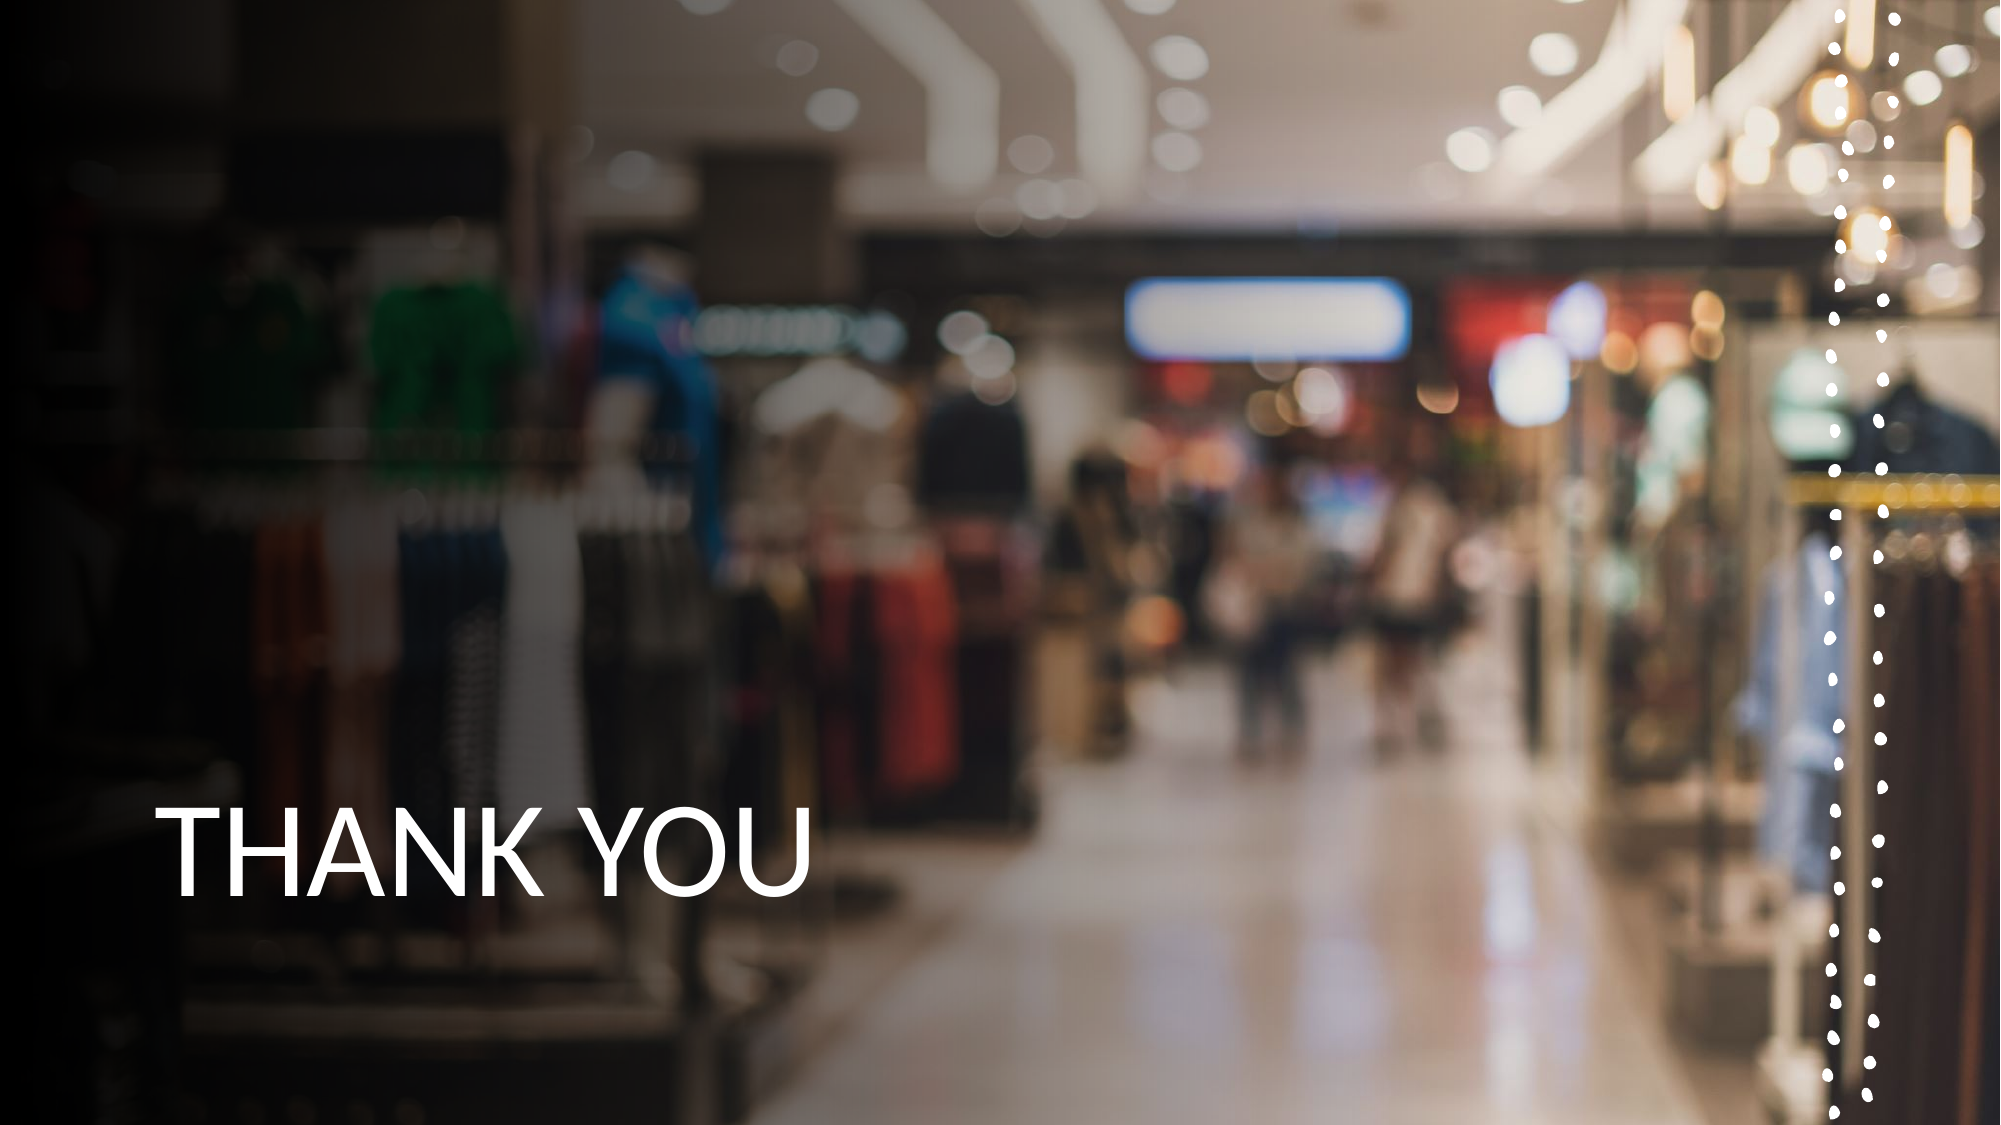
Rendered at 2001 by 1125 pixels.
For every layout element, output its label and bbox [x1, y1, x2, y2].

picture [0, 0, 2000, 1125]
text_box [1820, 2, 1902, 1121]
